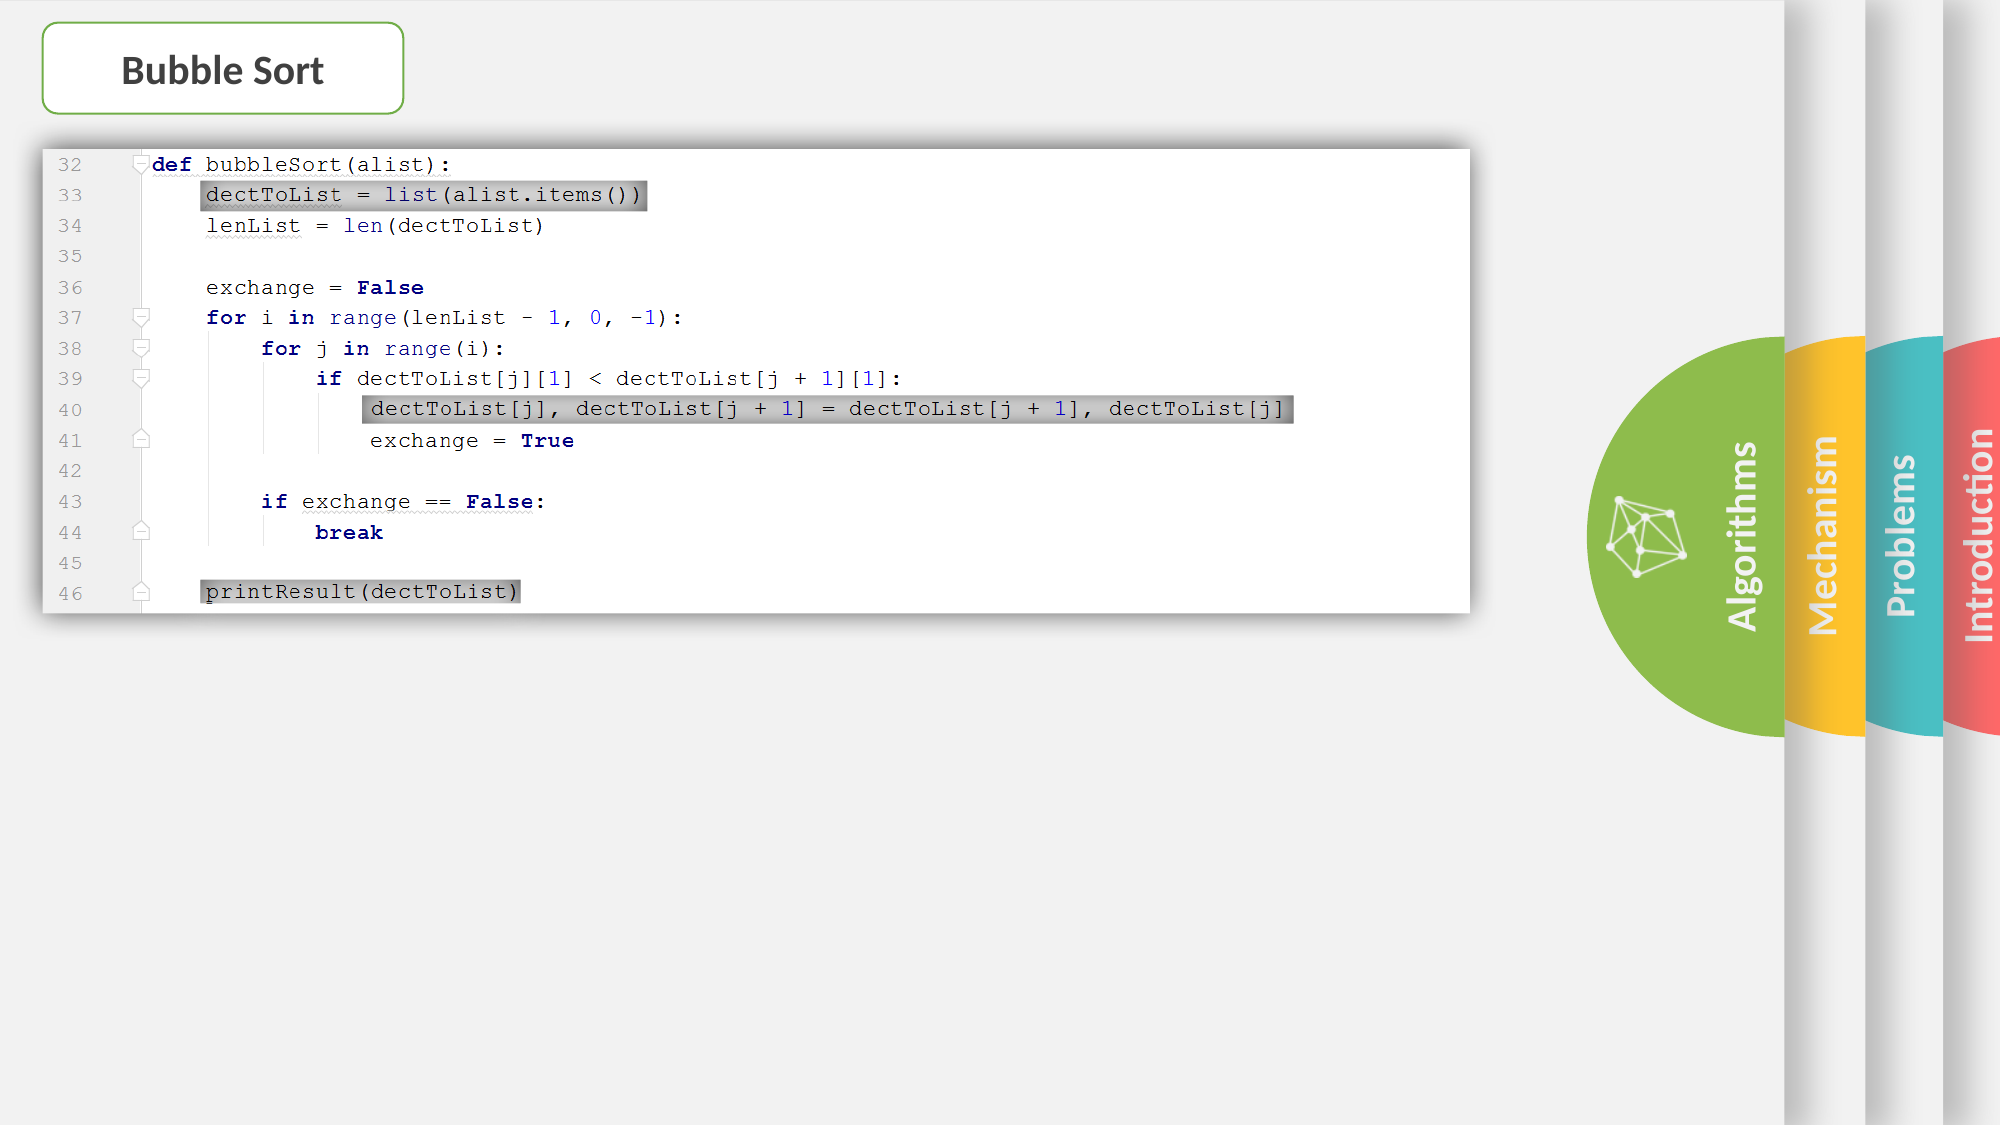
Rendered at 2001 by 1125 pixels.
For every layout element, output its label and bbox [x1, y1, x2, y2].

text_box [1785, 0, 1866, 1125]
text_box [1944, 0, 2000, 1125]
text_box [1866, 0, 1944, 1125]
text_box [42, 149, 1470, 614]
text_box [0, 0, 1785, 1125]
